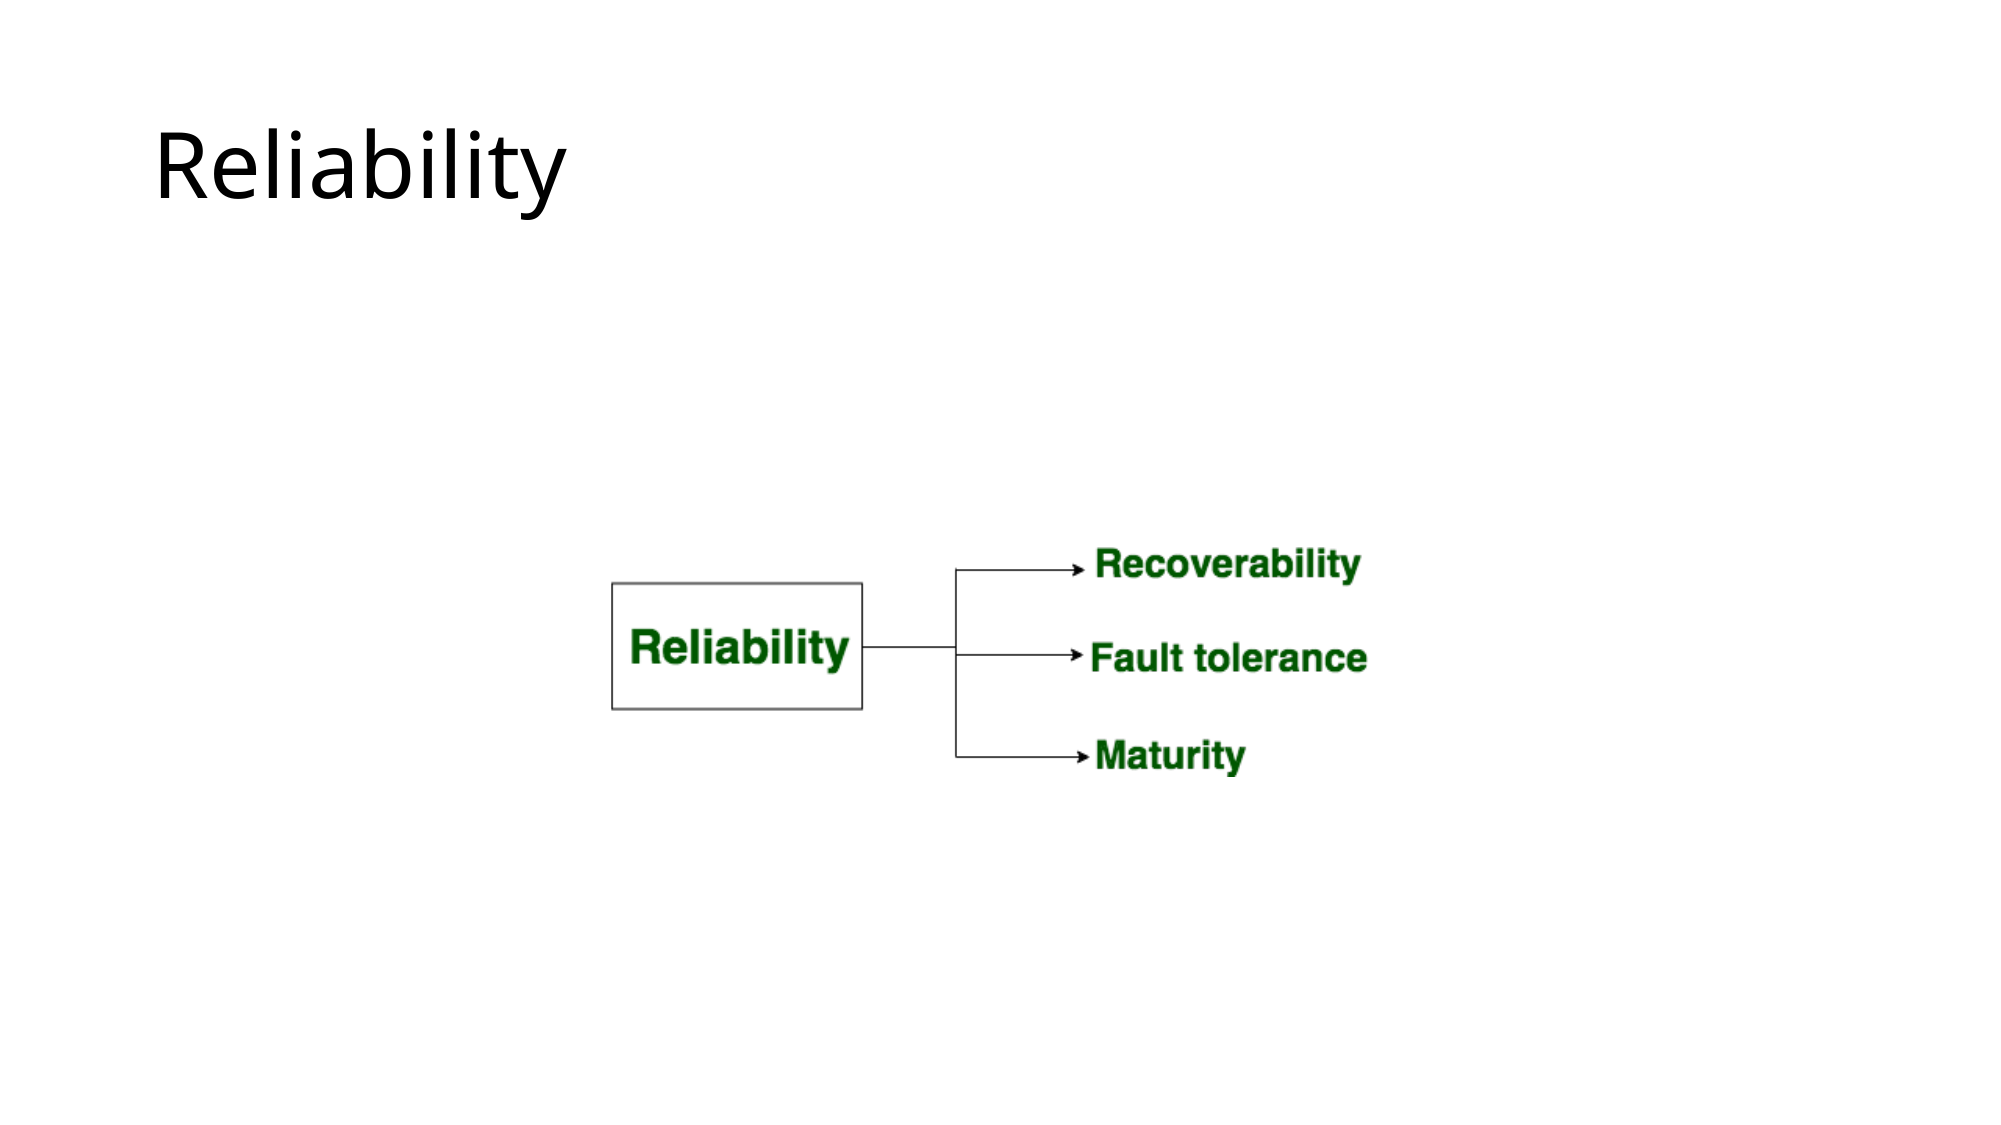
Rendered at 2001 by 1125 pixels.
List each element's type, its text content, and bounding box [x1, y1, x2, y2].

title Reliability [137, 59, 1863, 278]
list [610, 536, 1390, 777]
